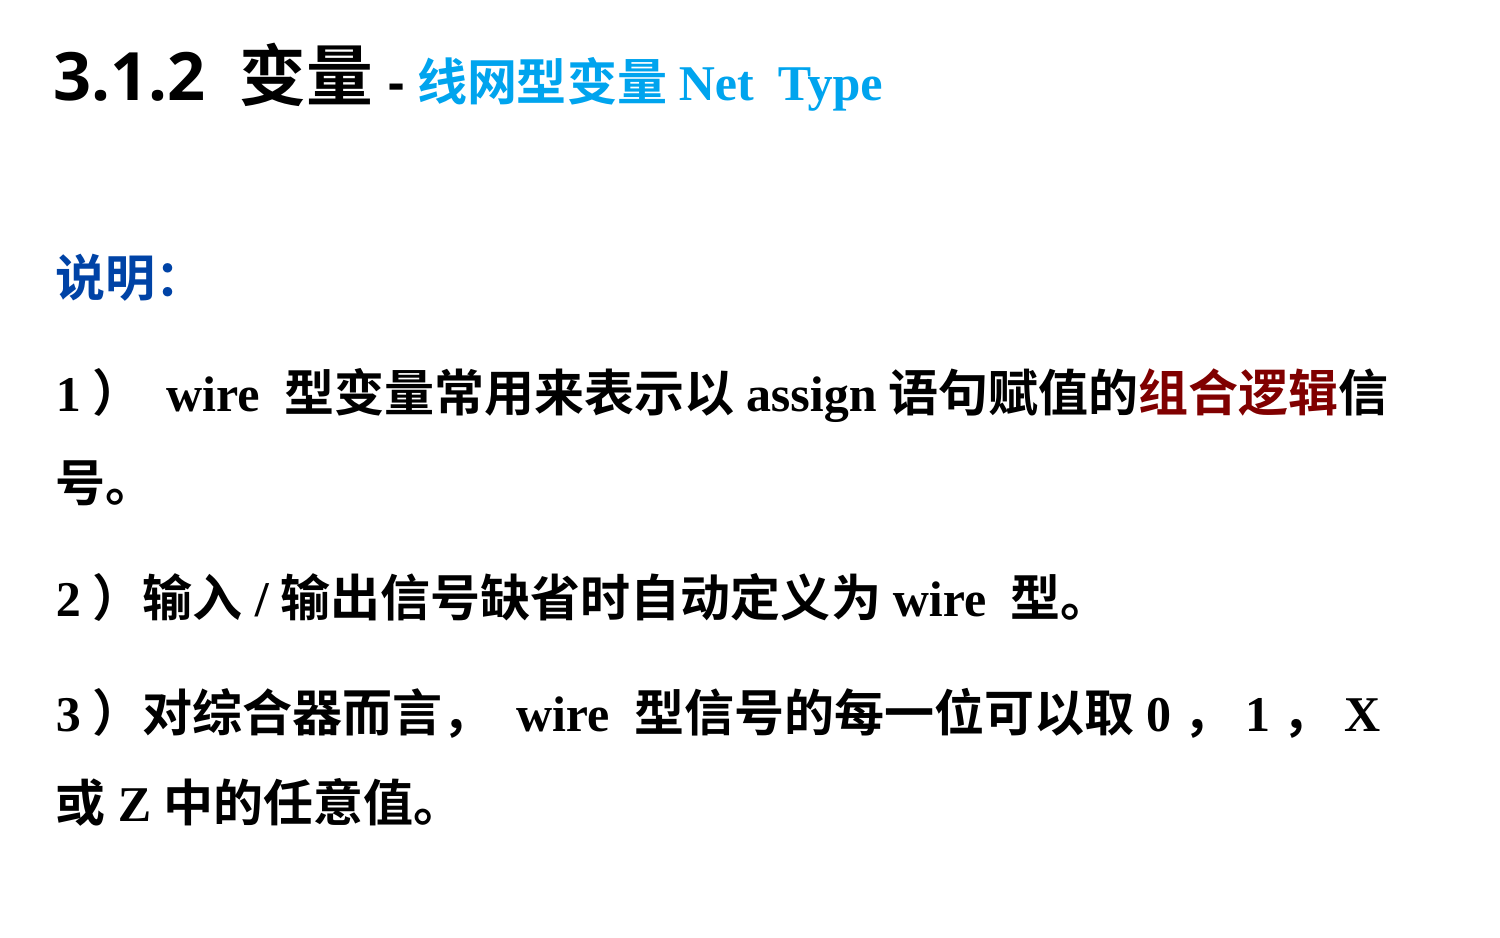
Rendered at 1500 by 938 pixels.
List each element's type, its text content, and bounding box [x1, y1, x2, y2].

text_box 说明： 1） wire 型变量常用来表示以assign语句赋值的组合逻辑信号。 2）输入/输出信号缺省时自动定义为wire 型。 3）对综合器而言， wire 型信号的每一位可以取0，1，X或Z中的任意值。 [41, 208, 1442, 839]
text_box 3.1.2 变量-线网型变量Net Type [38, 26, 898, 122]
